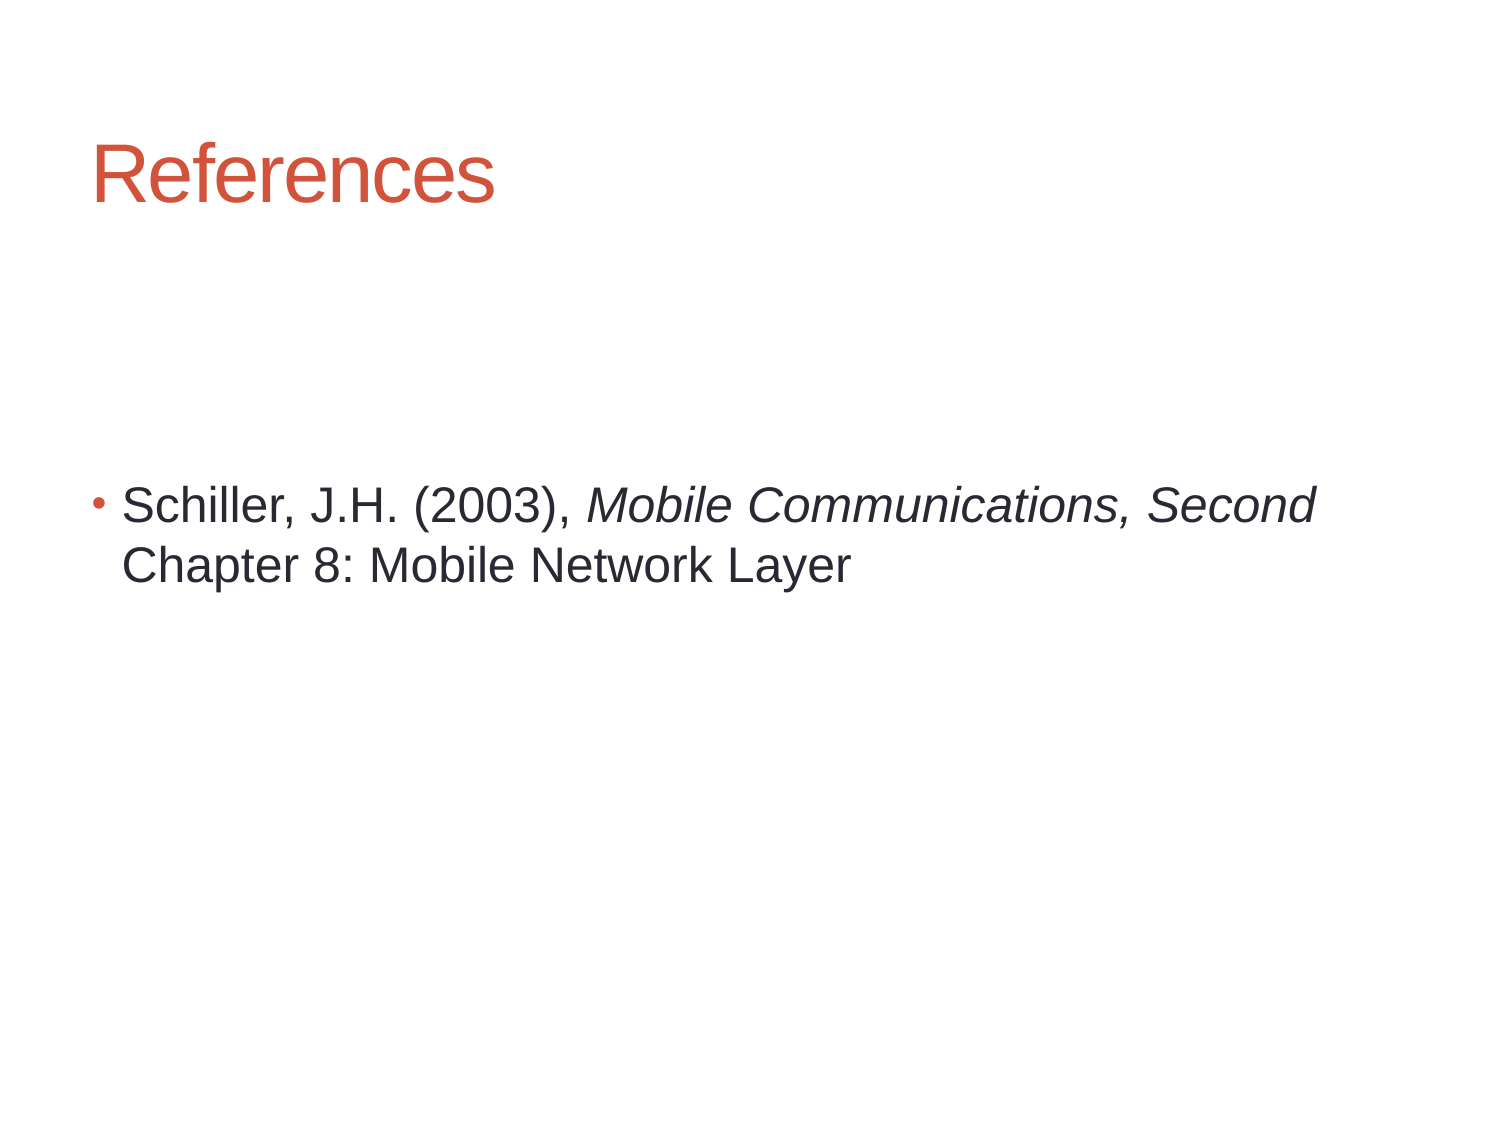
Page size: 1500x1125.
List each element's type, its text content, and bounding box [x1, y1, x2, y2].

list Schiller, J.H. (2003), Mobile Communications, Second Chapter 8: Mobile Network Layer [76, 267, 1427, 1068]
title References [75, 87, 1425, 250]
